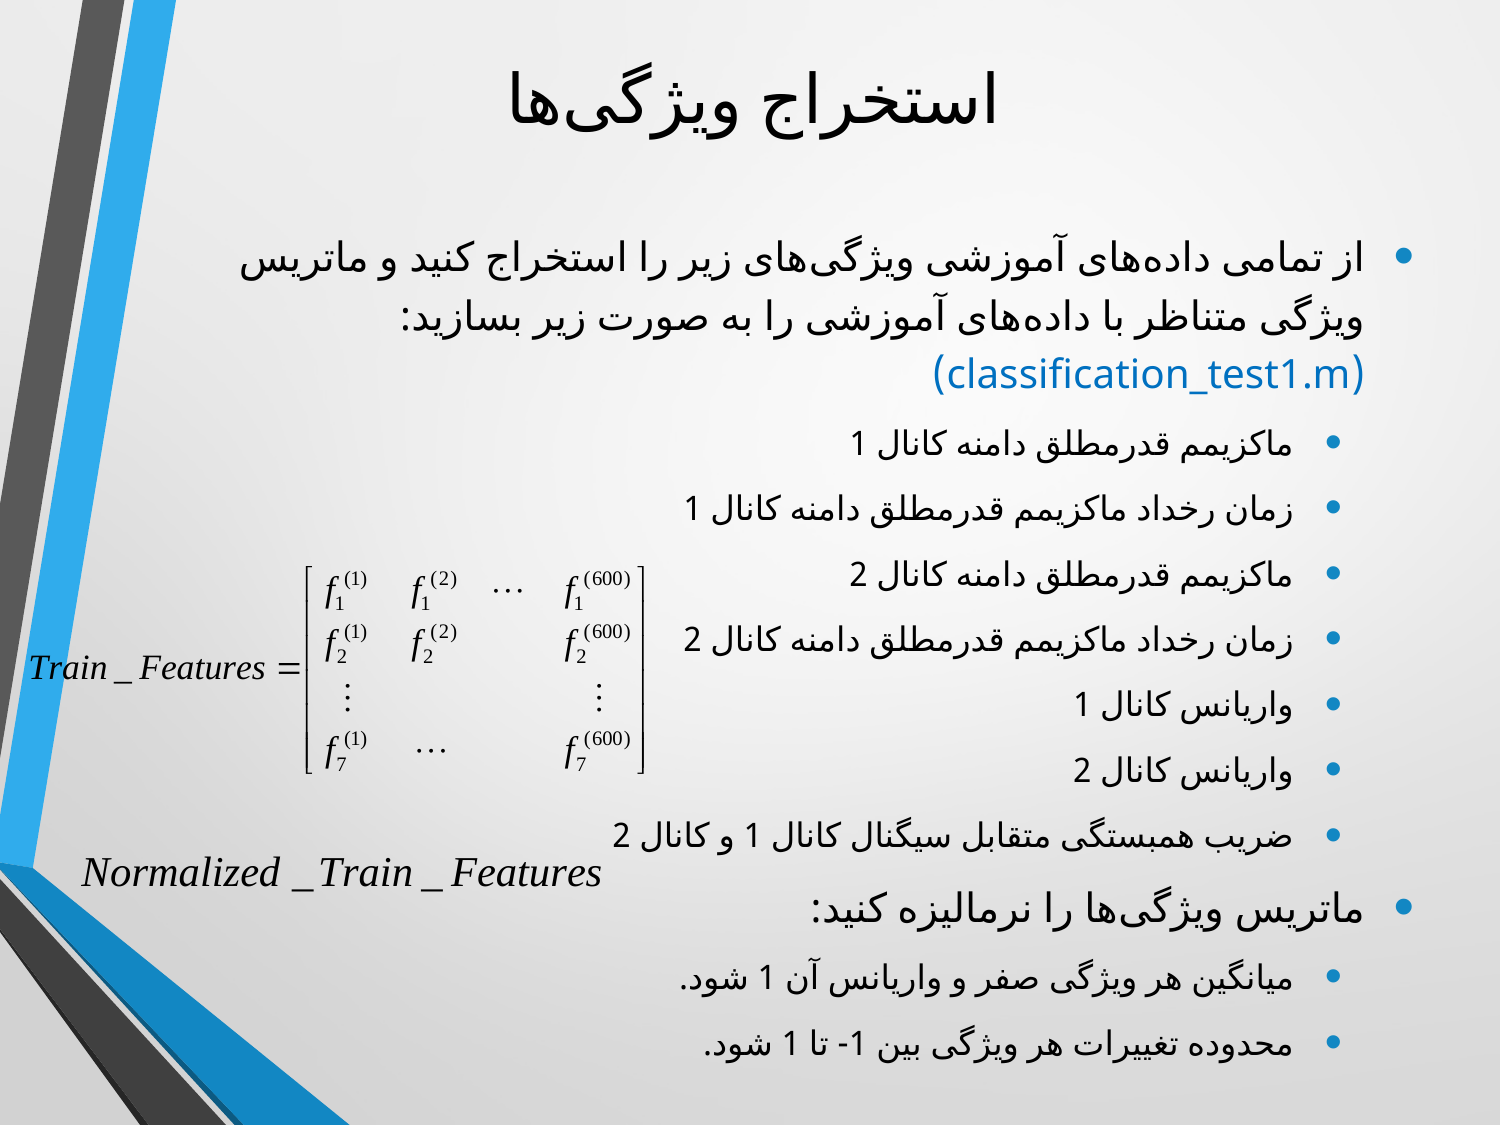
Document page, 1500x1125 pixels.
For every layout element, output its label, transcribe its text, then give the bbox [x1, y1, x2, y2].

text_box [24, 560, 658, 781]
title استخراج ویژگی‌ها [135, 47, 1373, 145]
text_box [72, 846, 610, 904]
list از تمامی داده‌های آموزشی ویژگی‌های زیر را استخراج کنید و ماتریس ویژگی متناظر با داده‌های آموزشی را به صورت زیر بسازید: (classification_test1.m) ماکزیمم قدرمطلق دامنه کانال 1 زمان رخداد ماکزیمم قدرمطلق دامنه کانال 1 ماکزیمم قدرمطلق دامنه کانال 2 زمان رخداد ماکزیمم قدرمطلق دامنه کانال 2 واریانس کانال 1 واریانس کانال 2 ضریب همبستگی متقابل سیگنال کانال 1 و کانال 2 ماتریس ویژگی‌ها را نرمالیزه کنید: میانگین هر ویژگی صفر و واریانس آن 1 شود. محدوده تغییرات هر ویژگی بین 1- تا 1 شود. [161, 211, 1425, 1073]
